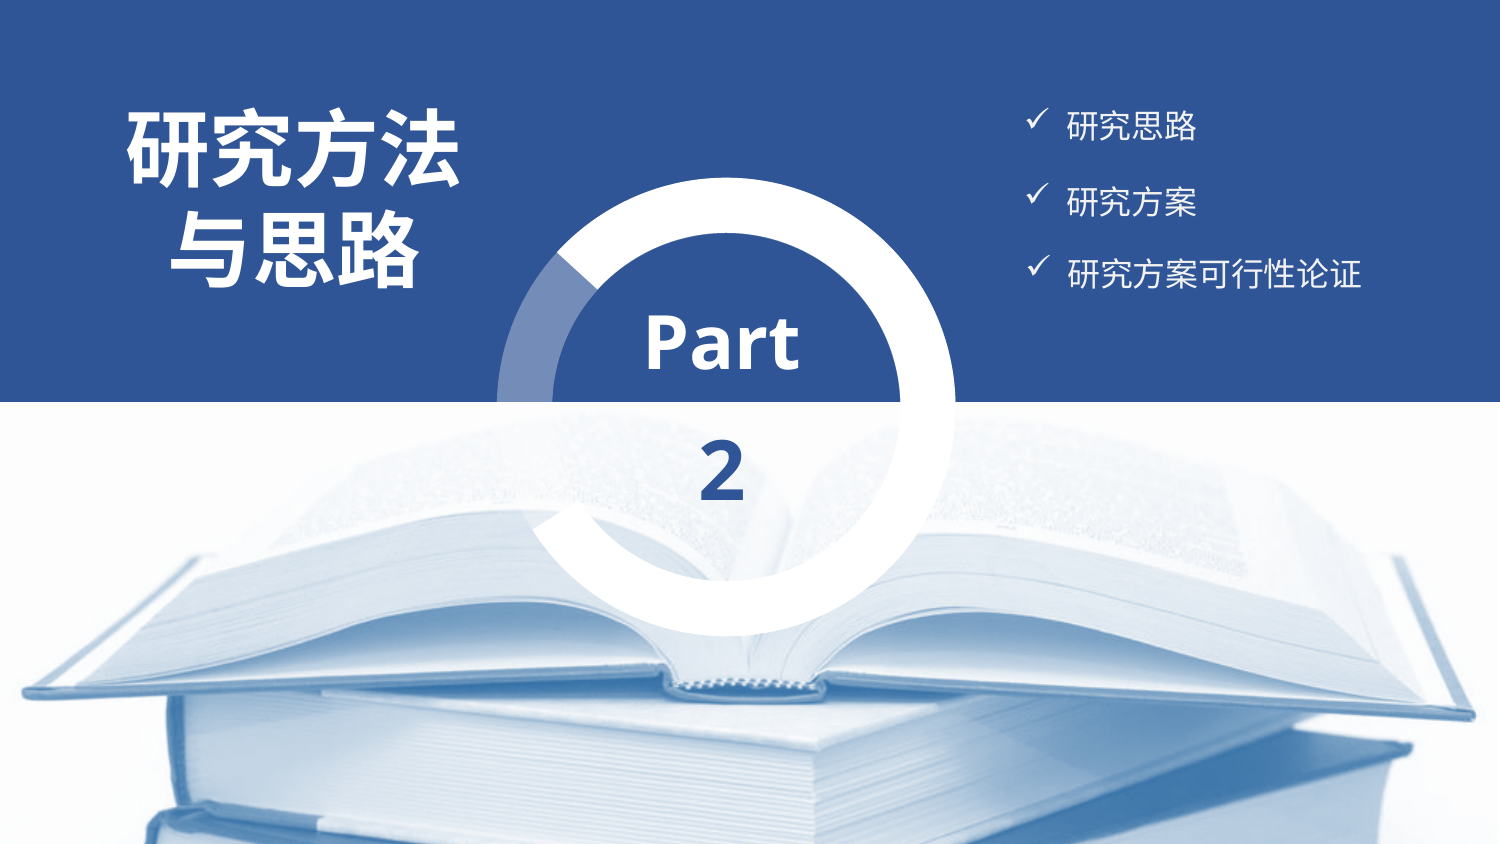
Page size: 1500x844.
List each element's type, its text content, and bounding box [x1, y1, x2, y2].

text_box 研究方案 [972, 165, 1250, 237]
text_box 研究方法 与思路 [114, 89, 475, 304]
text_box 研究方案可行性论证 [936, 237, 1468, 309]
text_box 研究思路 [972, 89, 1250, 162]
